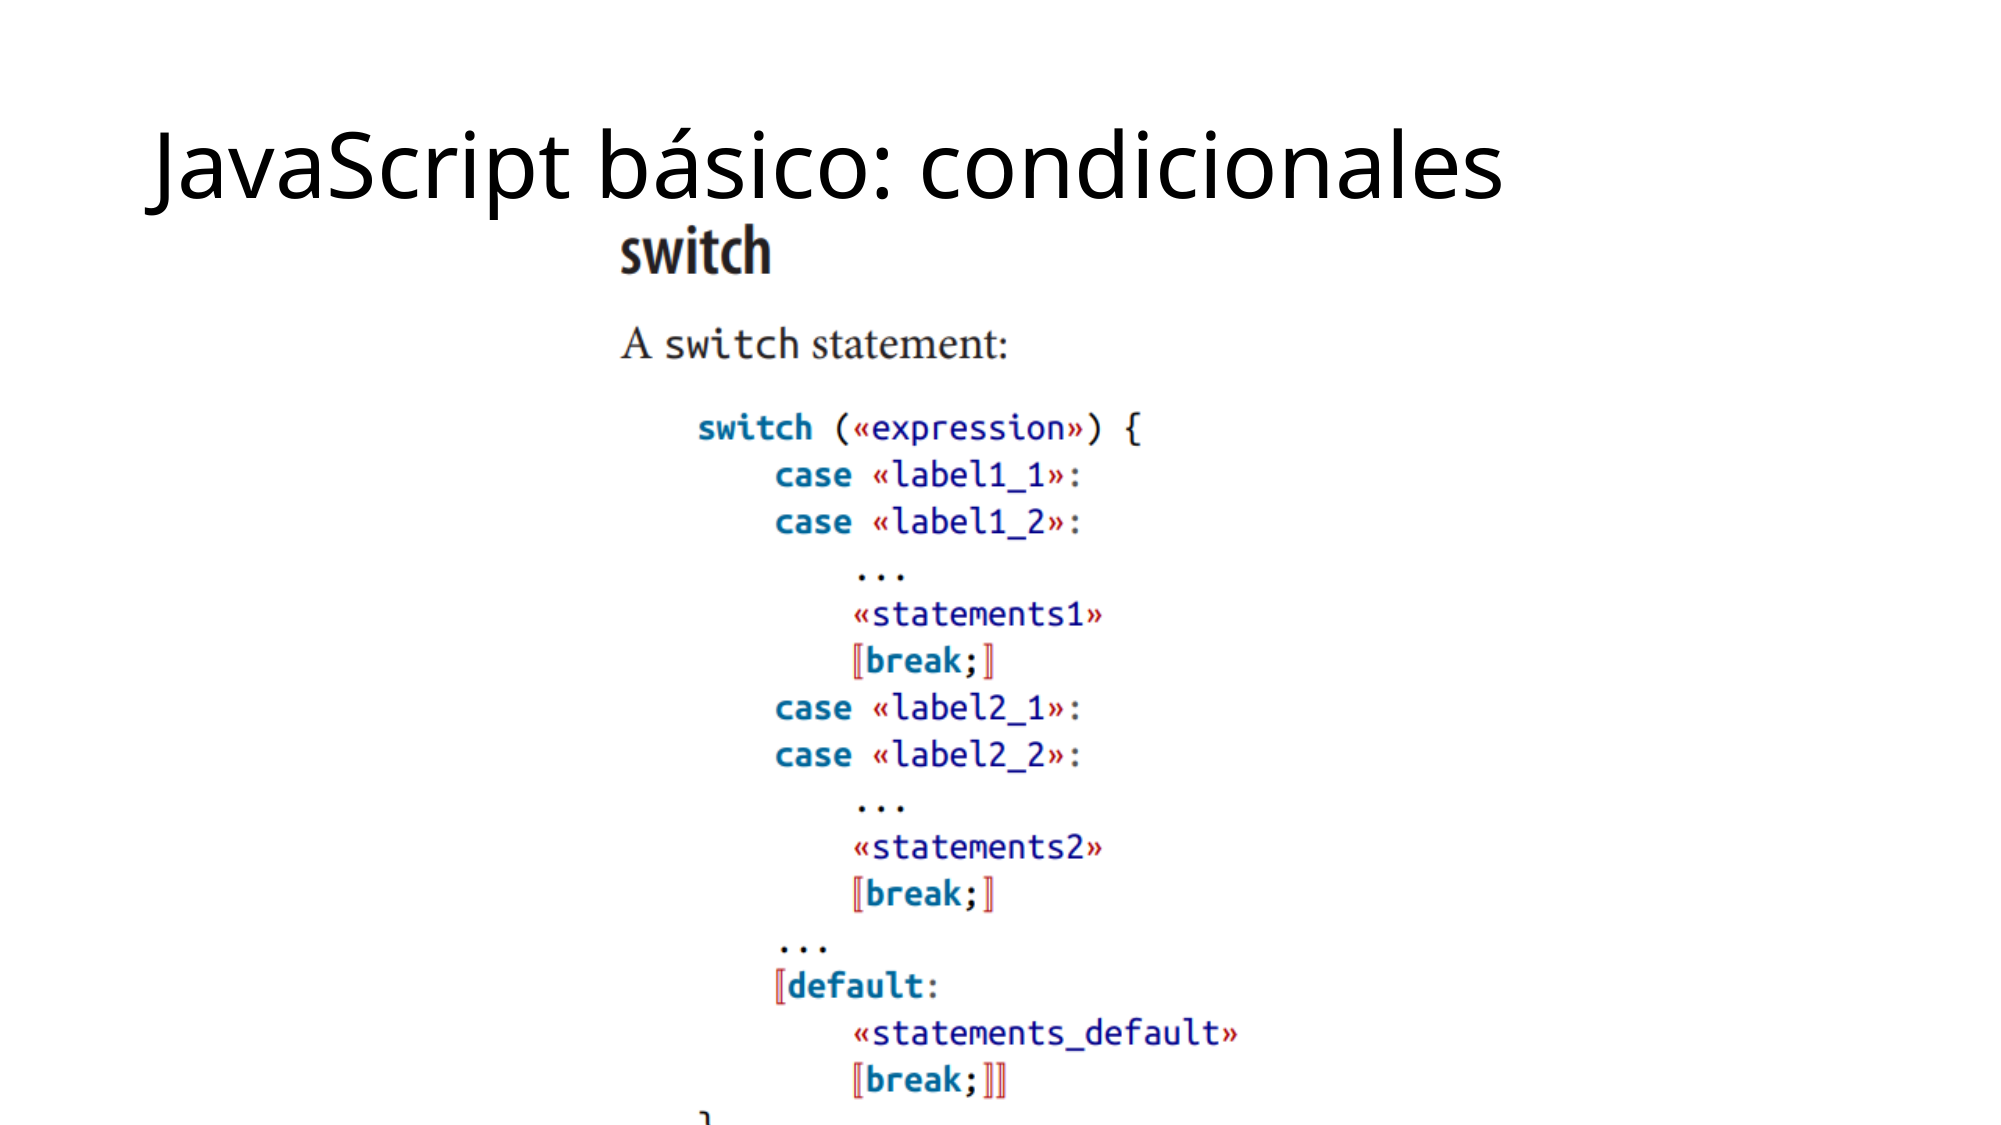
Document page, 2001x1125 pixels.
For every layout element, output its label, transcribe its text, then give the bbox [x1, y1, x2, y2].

picture [592, 213, 1250, 1125]
title JavaScript básico: condicionales [137, 59, 1863, 278]
